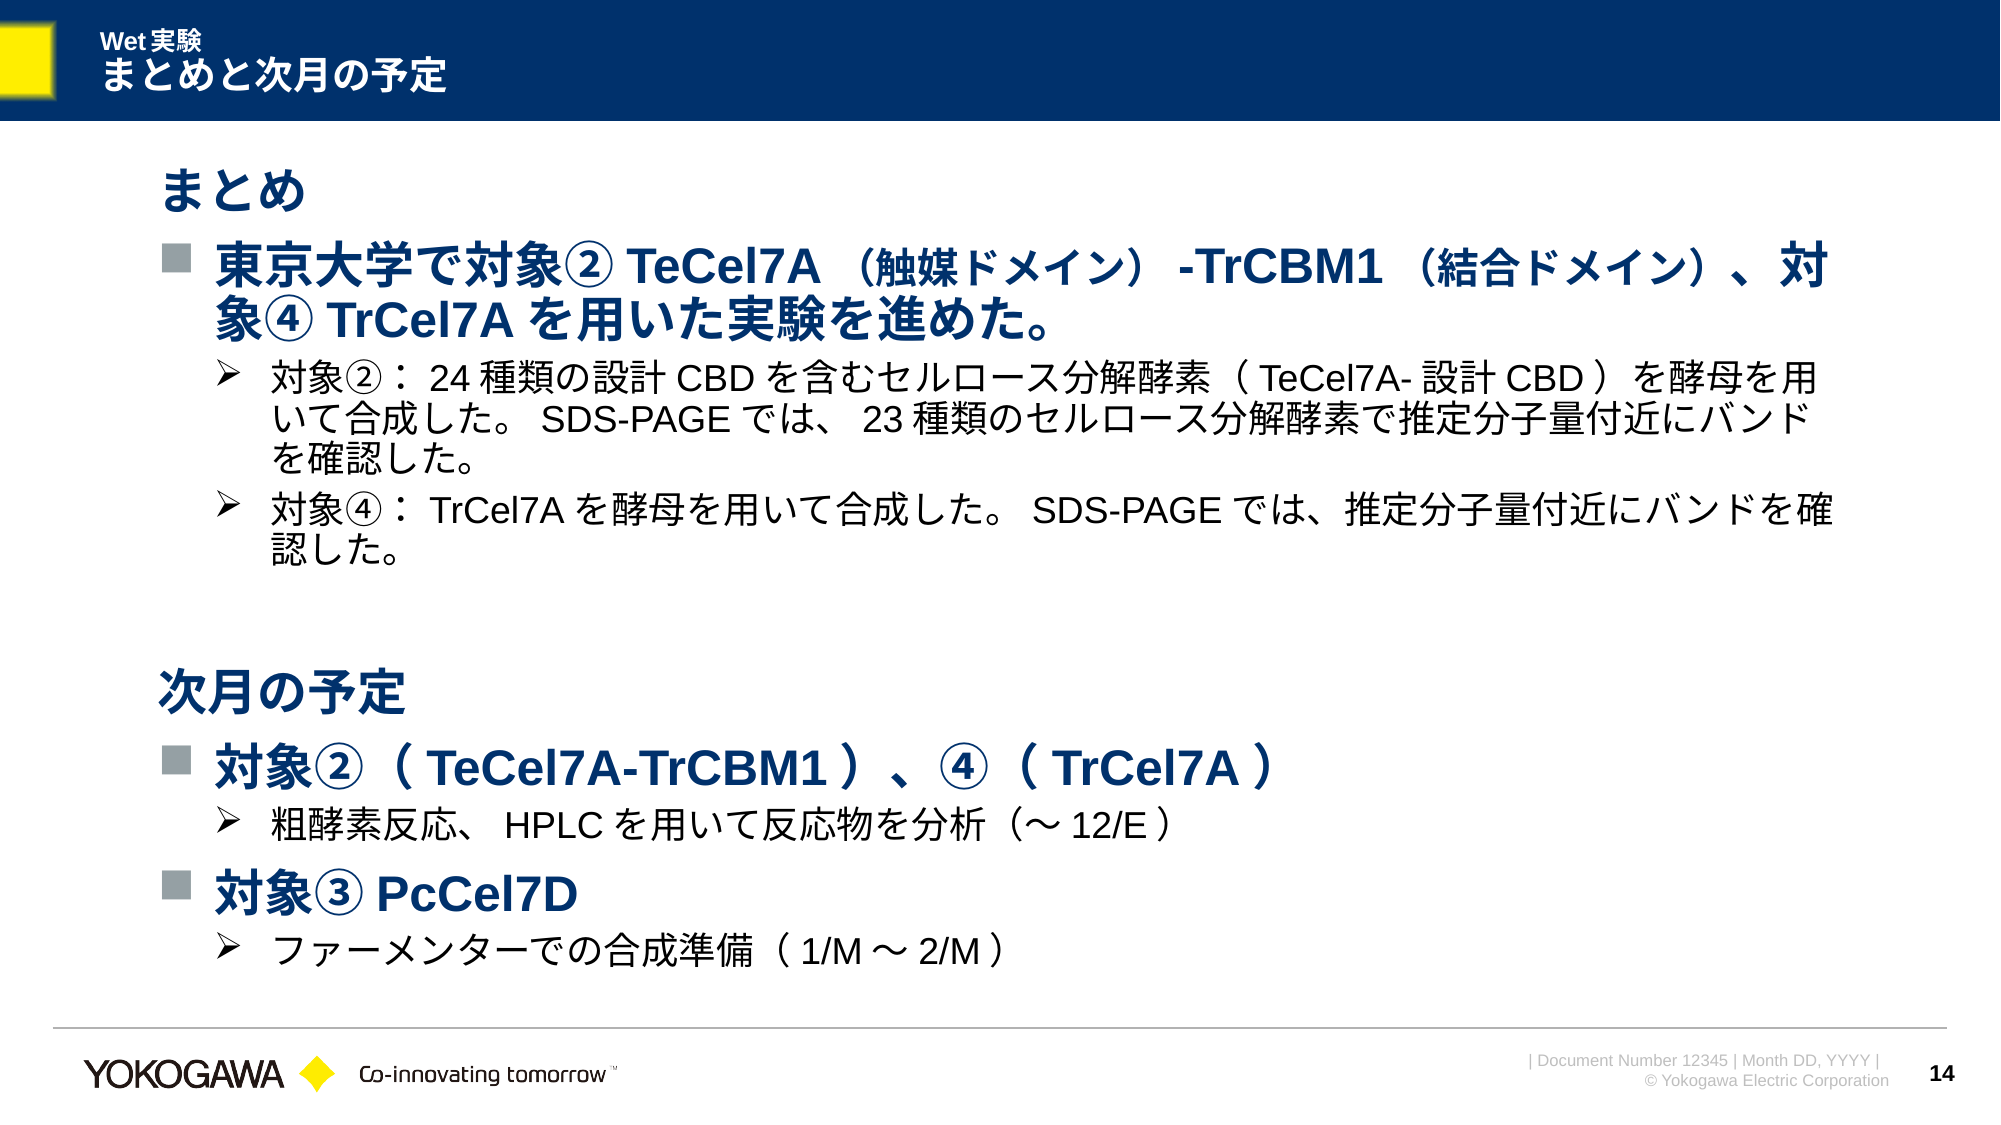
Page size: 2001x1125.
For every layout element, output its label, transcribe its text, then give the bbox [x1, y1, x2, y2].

title Wet実験 まとめと次月の予定 [84, 20, 1955, 106]
list まとめ 東京大学で対象②TeCel7A（触媒ドメイン）-TrCBM1（結合ドメイン）、対象④TrCel7Aを用いた実験を進めた。 対象②：24種類の設計CBDを含むセルロース分解酵素（TeCel7A-設計CBD）を酵母を用いて合成した。SDS-PAGEでは、23種類のセルロース分解酵素で推定分子量付近にバンドを確認した。 対象④：TrCel7Aを酵母を用いて合成した。SDS-PAGEでは、推定分子量付近にバンドを確認した。 次月の予定 対象②（TeCel7A-TrCBM1）、④（TrCel7A） 粗酵素反応、HPLCを用いて反応物を分析（～12/E） 対象③PcCel7D ファーメンターでの合成準備（1/M～2/M） [142, 158, 1858, 903]
picture [0, 6, 69, 115]
picture [83, 1055, 617, 1093]
slide_number 14 [1904, 1042, 1970, 1103]
